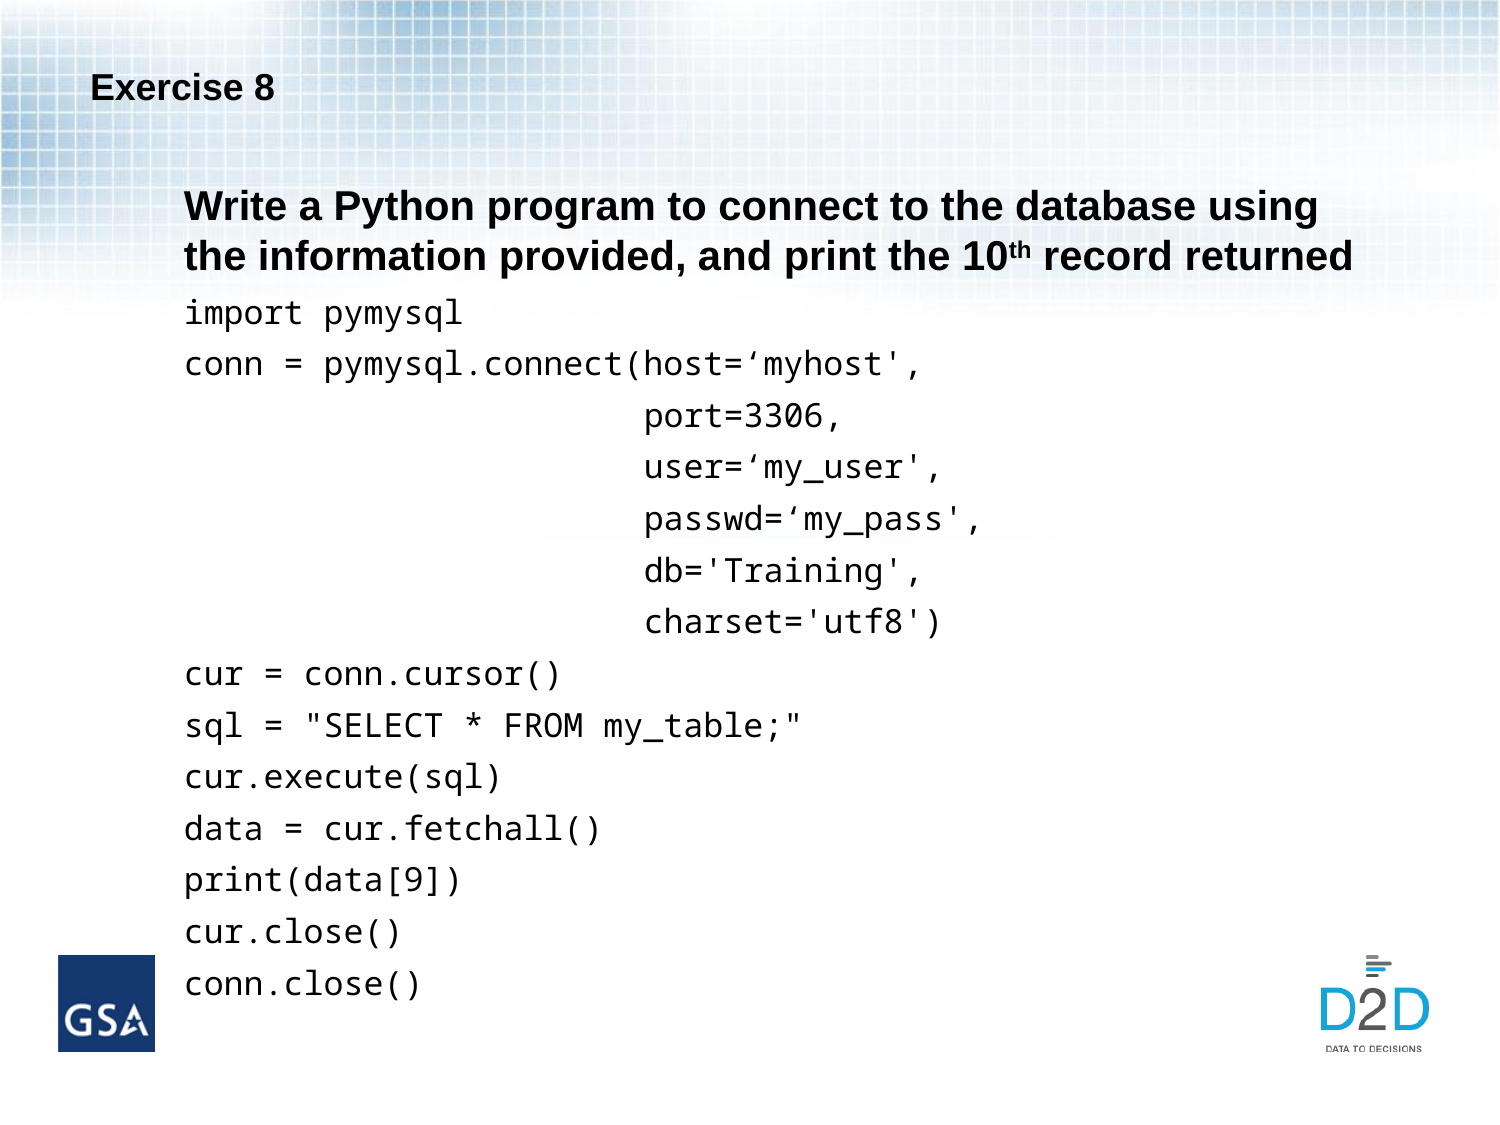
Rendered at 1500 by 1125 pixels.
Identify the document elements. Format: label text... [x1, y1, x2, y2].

title Exercise 8 [75, 30, 1425, 141]
picture [0, 0, 1500, 539]
picture [1310, 955, 1440, 1052]
picture [58, 955, 155, 1052]
list Write a Python program to connect to the database using the information provided, and print the 10th record returned import pymysql conn = pymysql.connect(host=‘myhost', port=3306, user=‘my_user', passwd=‘my_pass', db='Training', charset='utf8') cur = conn.cursor() sql = "SELECT * FROM my_table;" cur.execute(sql) data = cur.fetchall() print(data[9]) cur.close() conn.close() [112, 164, 1388, 939]
